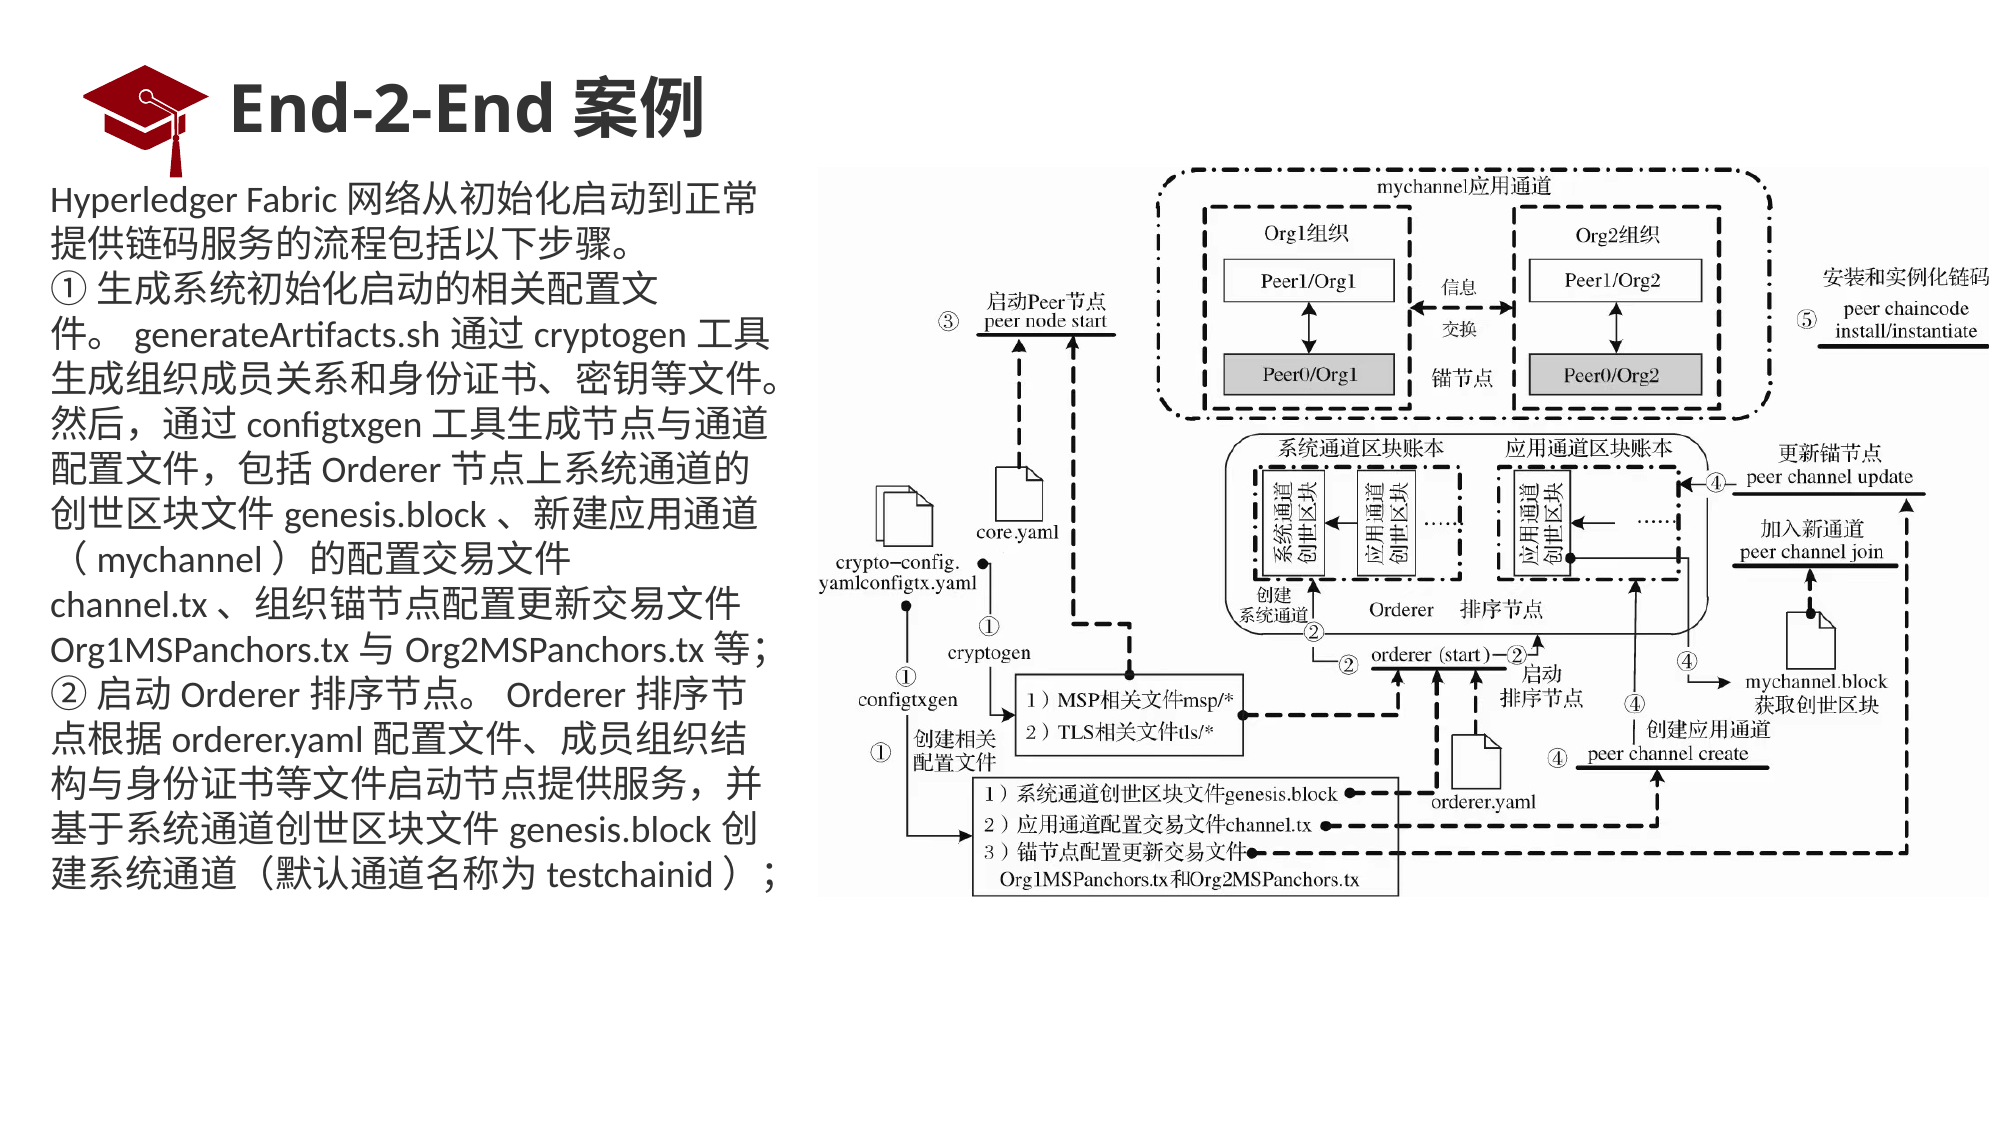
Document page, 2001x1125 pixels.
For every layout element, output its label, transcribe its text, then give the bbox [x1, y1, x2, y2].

title End-2-End案例 [213, 55, 1406, 168]
picture [817, 167, 1989, 897]
text_box Hyperledger Fabric网络从初始化启动到正常提供链码服务的流程包括以下步骤。 ①生成系统初始化启动的相关配置文件。generateArtifacts.sh通过cryptogen工具生成组织成员关系和身份证书、密钥等文件。然后，通过configtxgen工具生成节点与通道配置文件，包括Orderer节点上系统通道的创世区块文件genesis.block、新建应用通道（mychannel）的配置交易文件channel.tx、组织锚节点配置更新交易文件Org1MSPanchors.tx与Org2MSPanchors.tx等； ②启动Orderer排序节点。Orderer排序节点根据orderer.yaml配置文件、成员组织结构与身份证书等文件启动节点提供服务，并基于系统通道创世区块文件genesis.block创建系统通道（默认通道名称为testchainid）； [35, 167, 795, 947]
